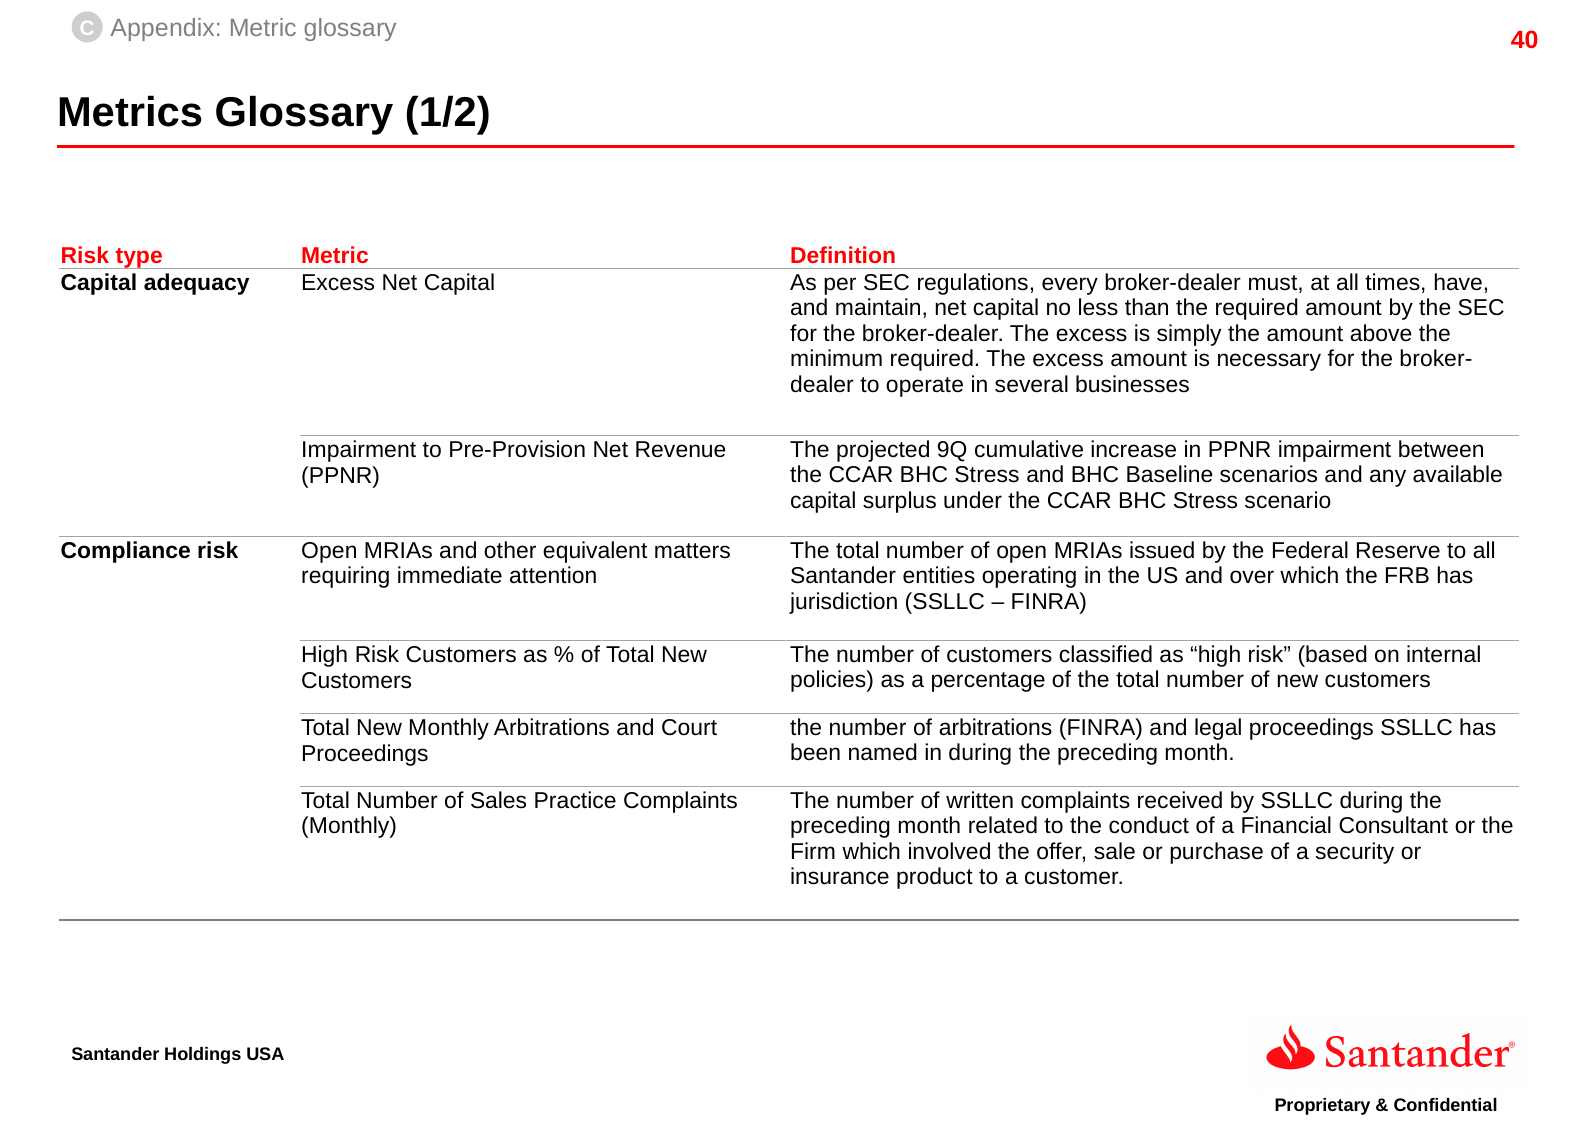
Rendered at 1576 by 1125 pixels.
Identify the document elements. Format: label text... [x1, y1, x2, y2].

table_cell As per SEC regulations, every broker-dealer must, at all times, have, and maintain, net capital no less than the required amount by the SEC for the broker-dealer. The excess is simply the amount above the minimum required. The excess amount is necessary for the broker-dealer to operate in several businesses [789, 269, 1519, 435]
table_cell Open MRIAs and other equivalent matters requiring immediate attention [300, 537, 789, 640]
table_cell Excess Net Capital [300, 269, 789, 435]
picture [1247, 1011, 1528, 1094]
table_cell The projected 9Q cumulative increase in PPNR impairment between the CCAR BHC Stress and BHC Baseline scenarios and any available capital surplus under the CCAR BHC Stress scenario [789, 436, 1519, 536]
table_cell The number of customers classified as “high risk” (based on internal policies) as a percentage of the total number of new customers [789, 641, 1519, 713]
table_cell The total number of open MRIAs issued by the Federal Reserve to all Santander entities operating in the US and over which the FRB has jurisdiction (SSLLC – FINRA) [789, 537, 1519, 640]
table_cell Compliance risk [59, 537, 300, 919]
table_cell Total Number of Sales Practice Complaints (Monthly) [300, 787, 789, 919]
table_cell Impairment to Pre-Provision Net Revenue (PPNR) [300, 436, 789, 536]
table_cell Total New Monthly Arbitrations and Court Proceedings [300, 714, 789, 786]
table_cell Capital adequacy [59, 269, 300, 536]
table_header Risk type [59, 239, 300, 268]
table_cell the number of arbitrations (FINRA) and legal proceedings SSLLC has been named in during the preceding month. [789, 714, 1519, 786]
table_header Metric [300, 239, 789, 268]
list Metrics Glossary (1/2) [57, 74, 1479, 146]
table_header Definition [789, 239, 1519, 268]
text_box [71, 11, 399, 43]
table_cell The number of written complaints received by SSLLC during the preceding month related to the conduct of a Financial Consultant or the Firm which involved the offer, sale or purchase of a security or insurance product to a customer. [789, 787, 1519, 919]
table_cell High Risk Customers as % of Total New Customers [300, 641, 789, 713]
